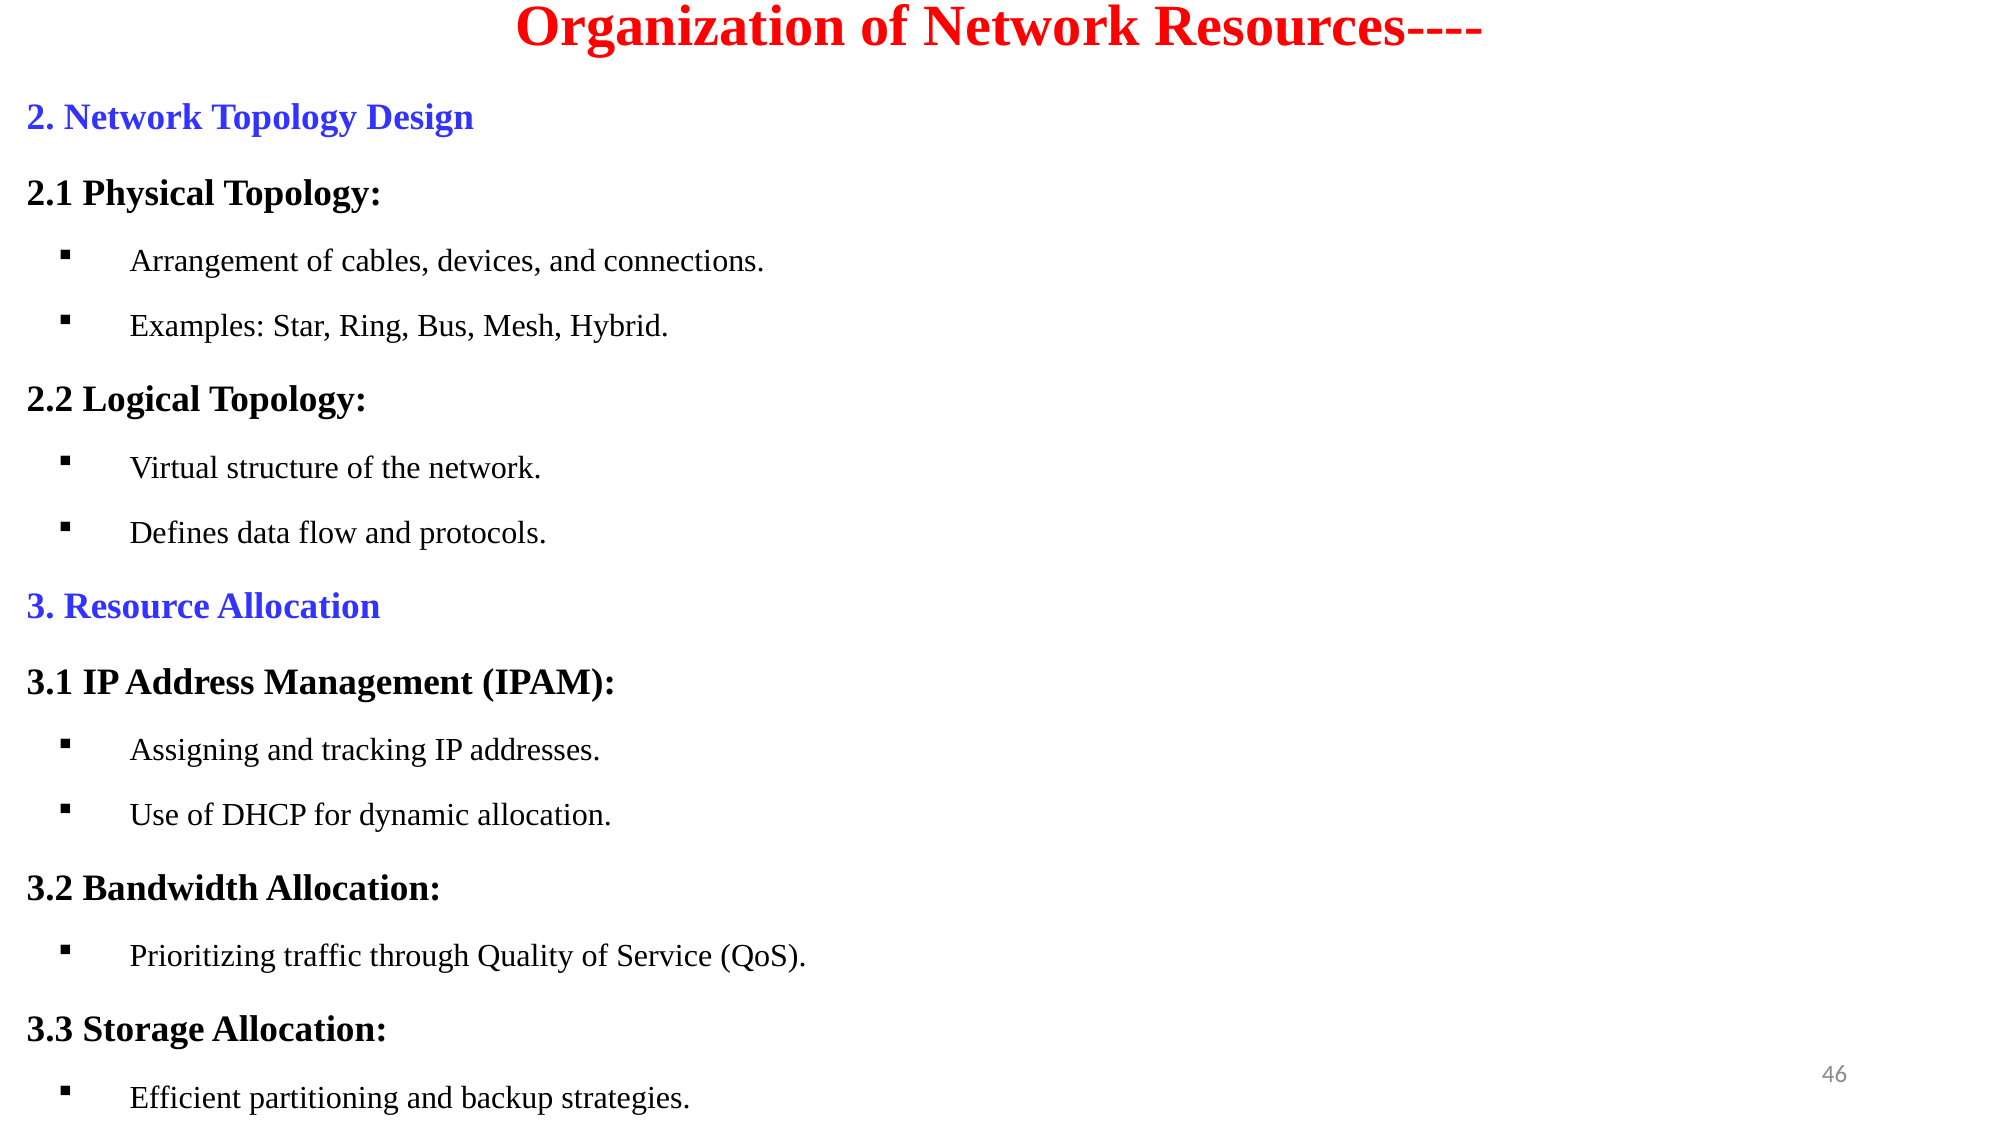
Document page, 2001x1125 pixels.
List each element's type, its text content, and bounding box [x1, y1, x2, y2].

title Organization of Network Resources---- [137, 0, 1863, 53]
list 2. Network Topology Design 2.1 Physical Topology: Arrangement of cables, devices, and connections. Examples: Star, Ring, Bus, Mesh, Hybrid. 2.2 Logical Topology: Virtual structure of the network. Defines data flow and protocols. 3. Resource Allocation 3.1 IP Address Management (IPAM): Assigning and tracking IP addresses. Use of DHCP for dynamic allocation. 3.2 Bandwidth Allocation: Prioritizing traffic through Quality of Service (QoS). 3.3 Storage Allocation: Efficient partitioning and backup strategies. [11, 53, 2000, 1125]
slide_number 46 [1412, 1042, 1863, 1103]
